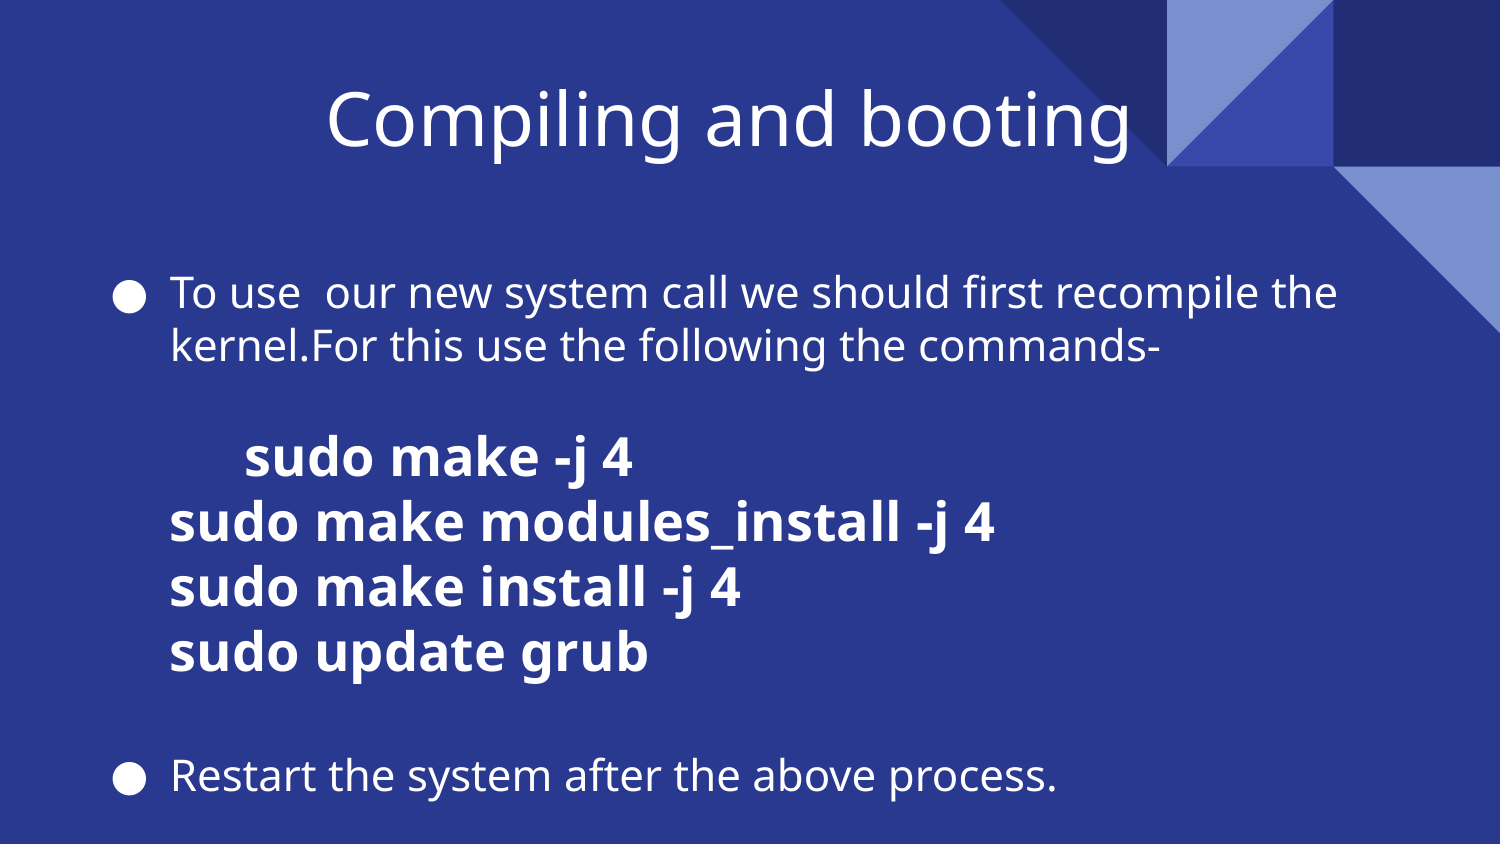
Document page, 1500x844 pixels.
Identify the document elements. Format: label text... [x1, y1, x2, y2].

title Compiling and booting [85, 27, 1435, 177]
subtitle To use our new system call we should first recompile the kernel.For this use the following the commands- sudo make -j 4 sudo make modules_install -j 4 sudo make install -j 4 sudo update grub Restart the system after the above process. [79, 250, 1394, 316]
